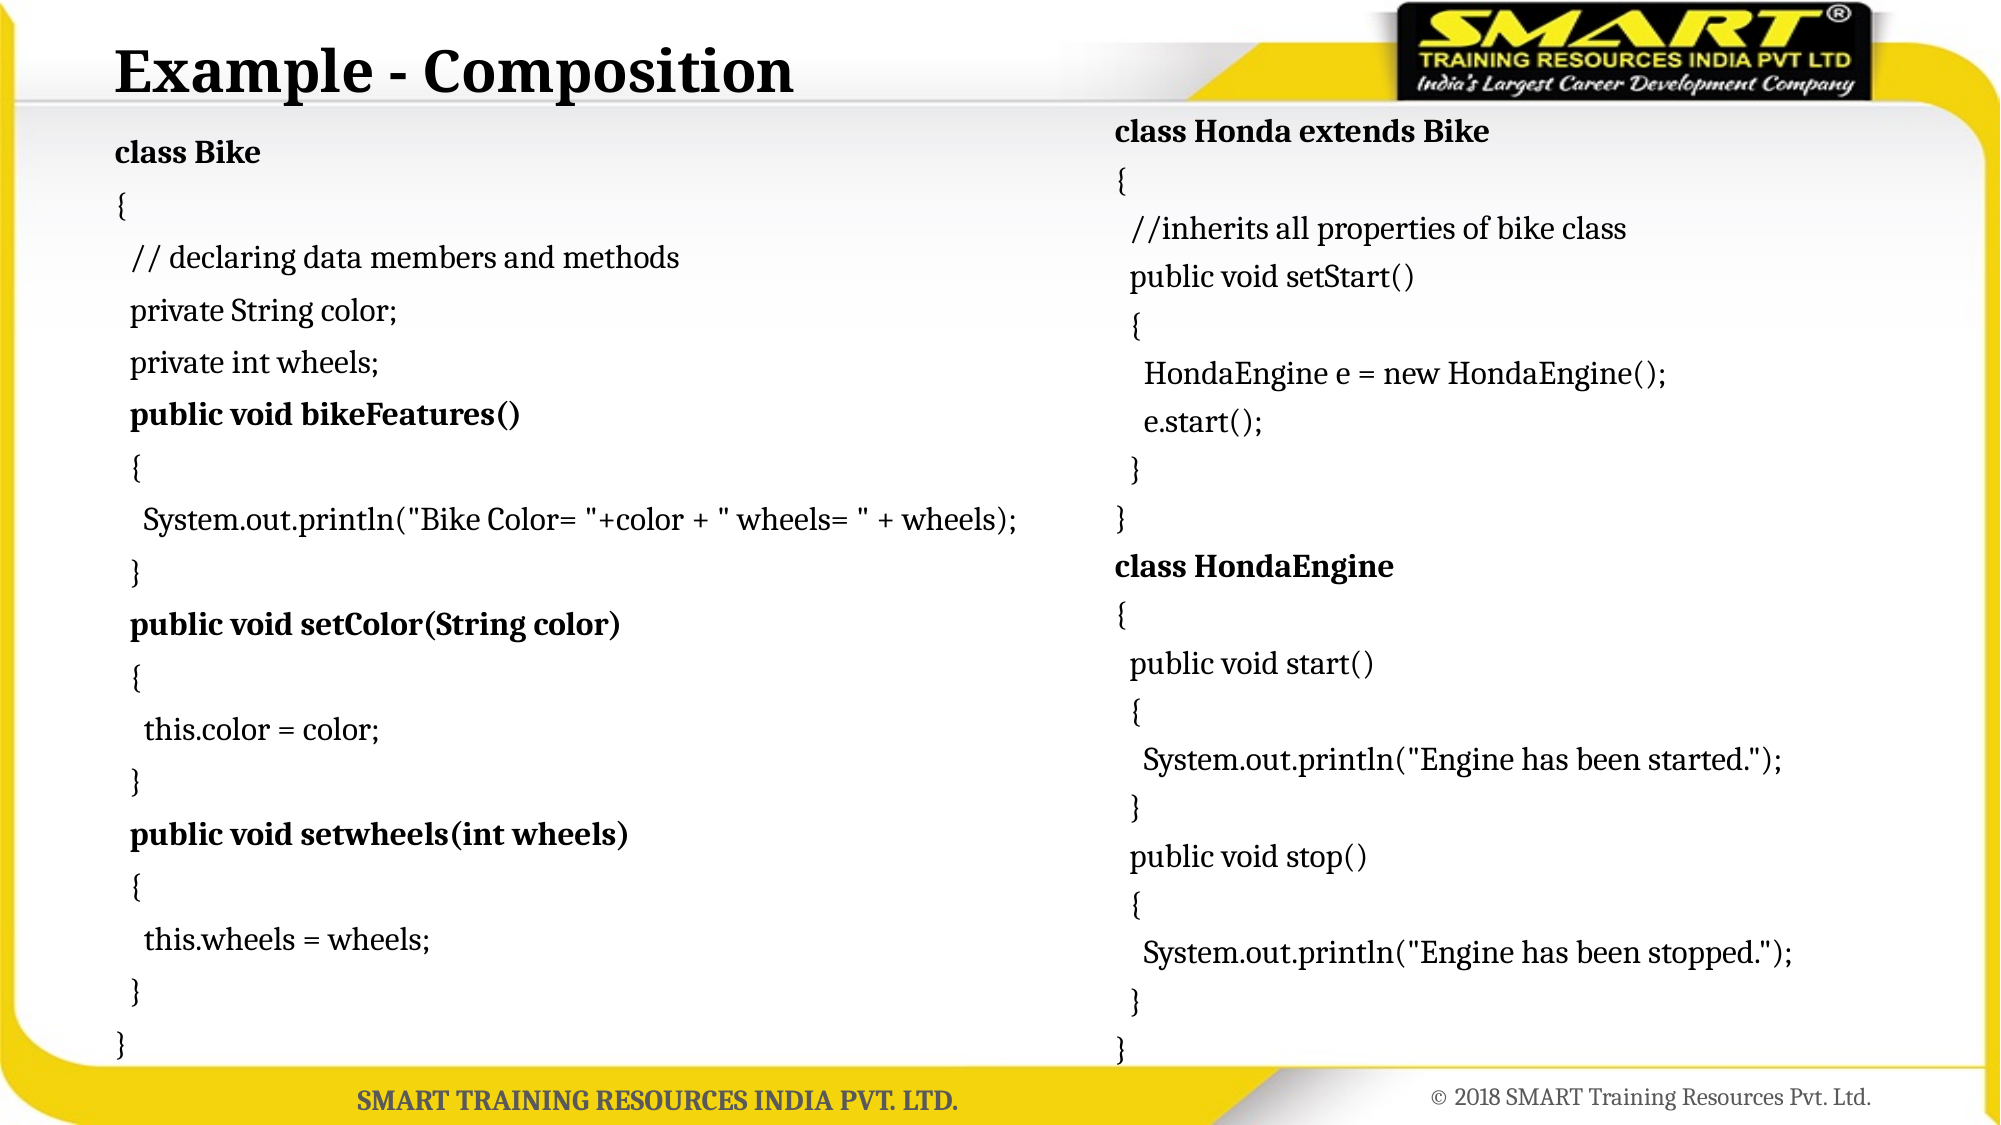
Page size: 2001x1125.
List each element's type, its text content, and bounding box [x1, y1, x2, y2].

list class Bike { // declaring data members and methods private String color; private int wheels; public void bikeFeatures() { System.out.println("Bike Color= "+color + " wheels= " + wheels); } public void setColor(String color) { this.color = color; } public void setwheels(int wheels) { this.wheels = wheels; } } [99, 122, 1100, 1065]
title Example - Composition [99, 27, 1900, 178]
picture [0, 0, 2000, 1125]
text_box class Honda extends Bike { //inherits all properties of bike class public void setStart() { HondaEngine e = new HondaEngine(); e.start(); } } class HondaEngine { public void start() { System.out.println("Engine has been started."); } public void stop() { System.out.println("Engine has been stopped."); } } [1100, 102, 1846, 1075]
